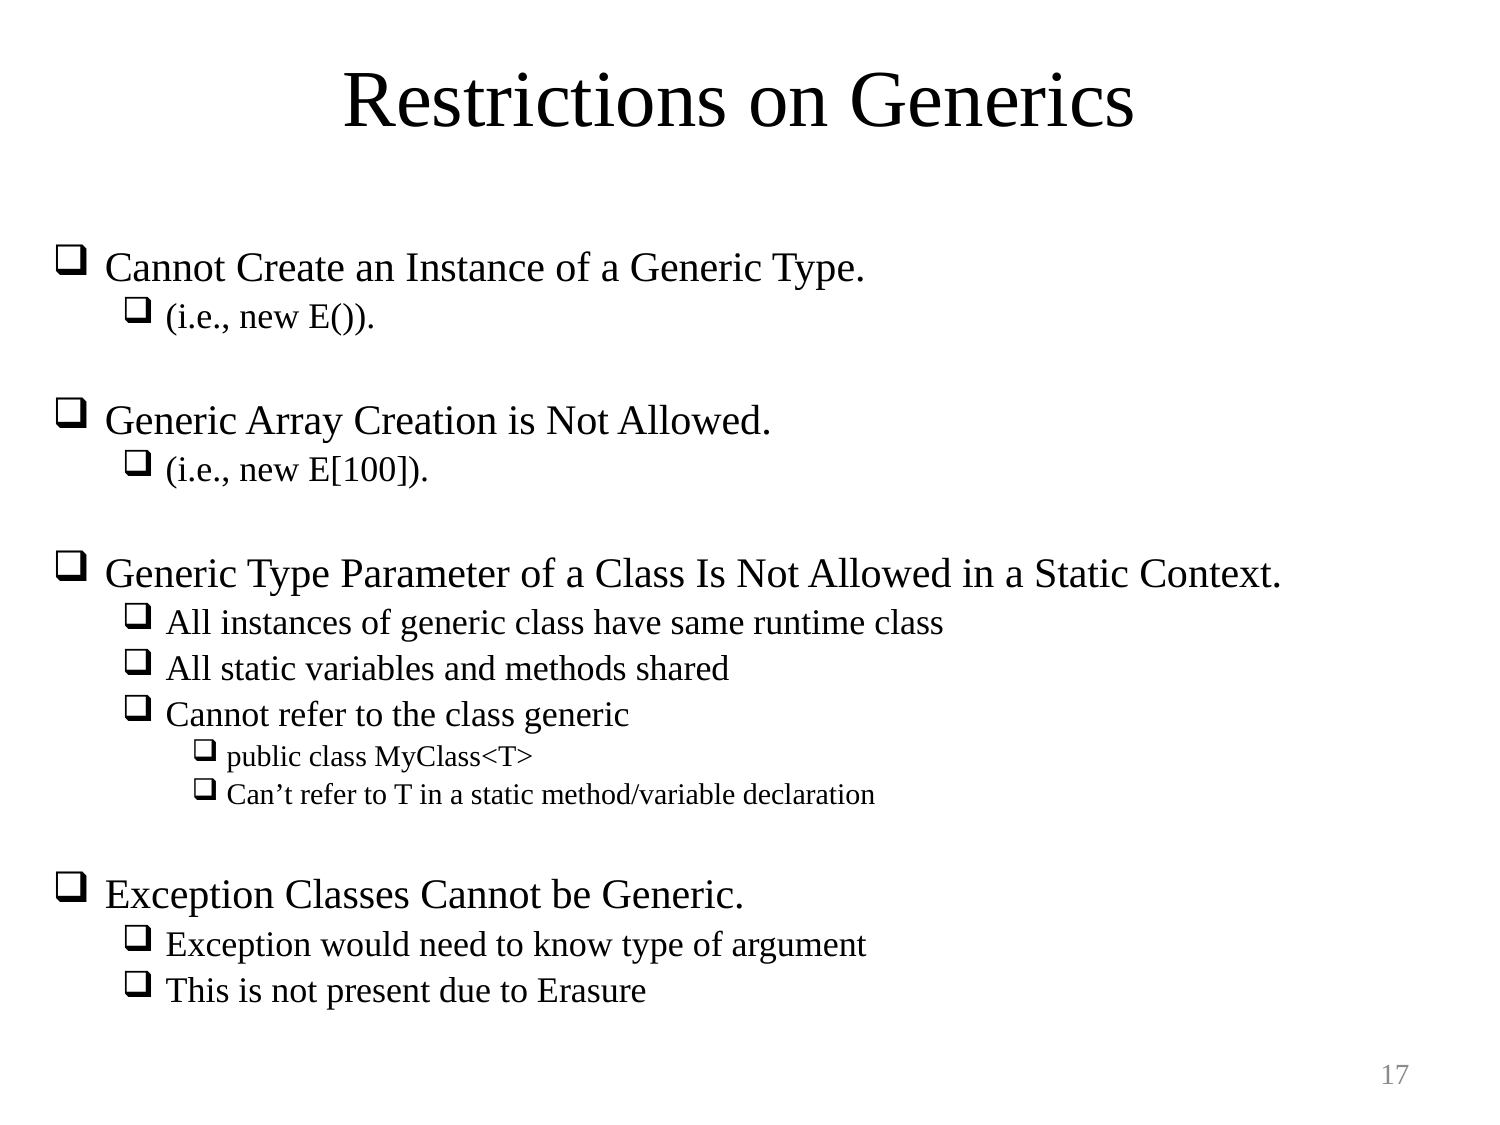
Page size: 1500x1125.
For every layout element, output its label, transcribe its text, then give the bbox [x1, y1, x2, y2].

slide_number 17 [1074, 1042, 1425, 1103]
list Cannot Create an Instance of a Generic Type. (i.e., new E()). Generic Array Creation is Not Allowed. (i.e., new E[100]). Generic Type Parameter of a Class Is Not Allowed in a Static Context. All instances of generic class have same runtime class All static variables and methods shared Cannot refer to the class generic public class MyClass<T> Can’t refer to T in a static method/variable declaration Exception Classes Cannot be Generic. Exception would need to know type of argument This is not present due to Erasure [37, 237, 1463, 1025]
title Restrictions on Generics [112, 37, 1388, 150]
